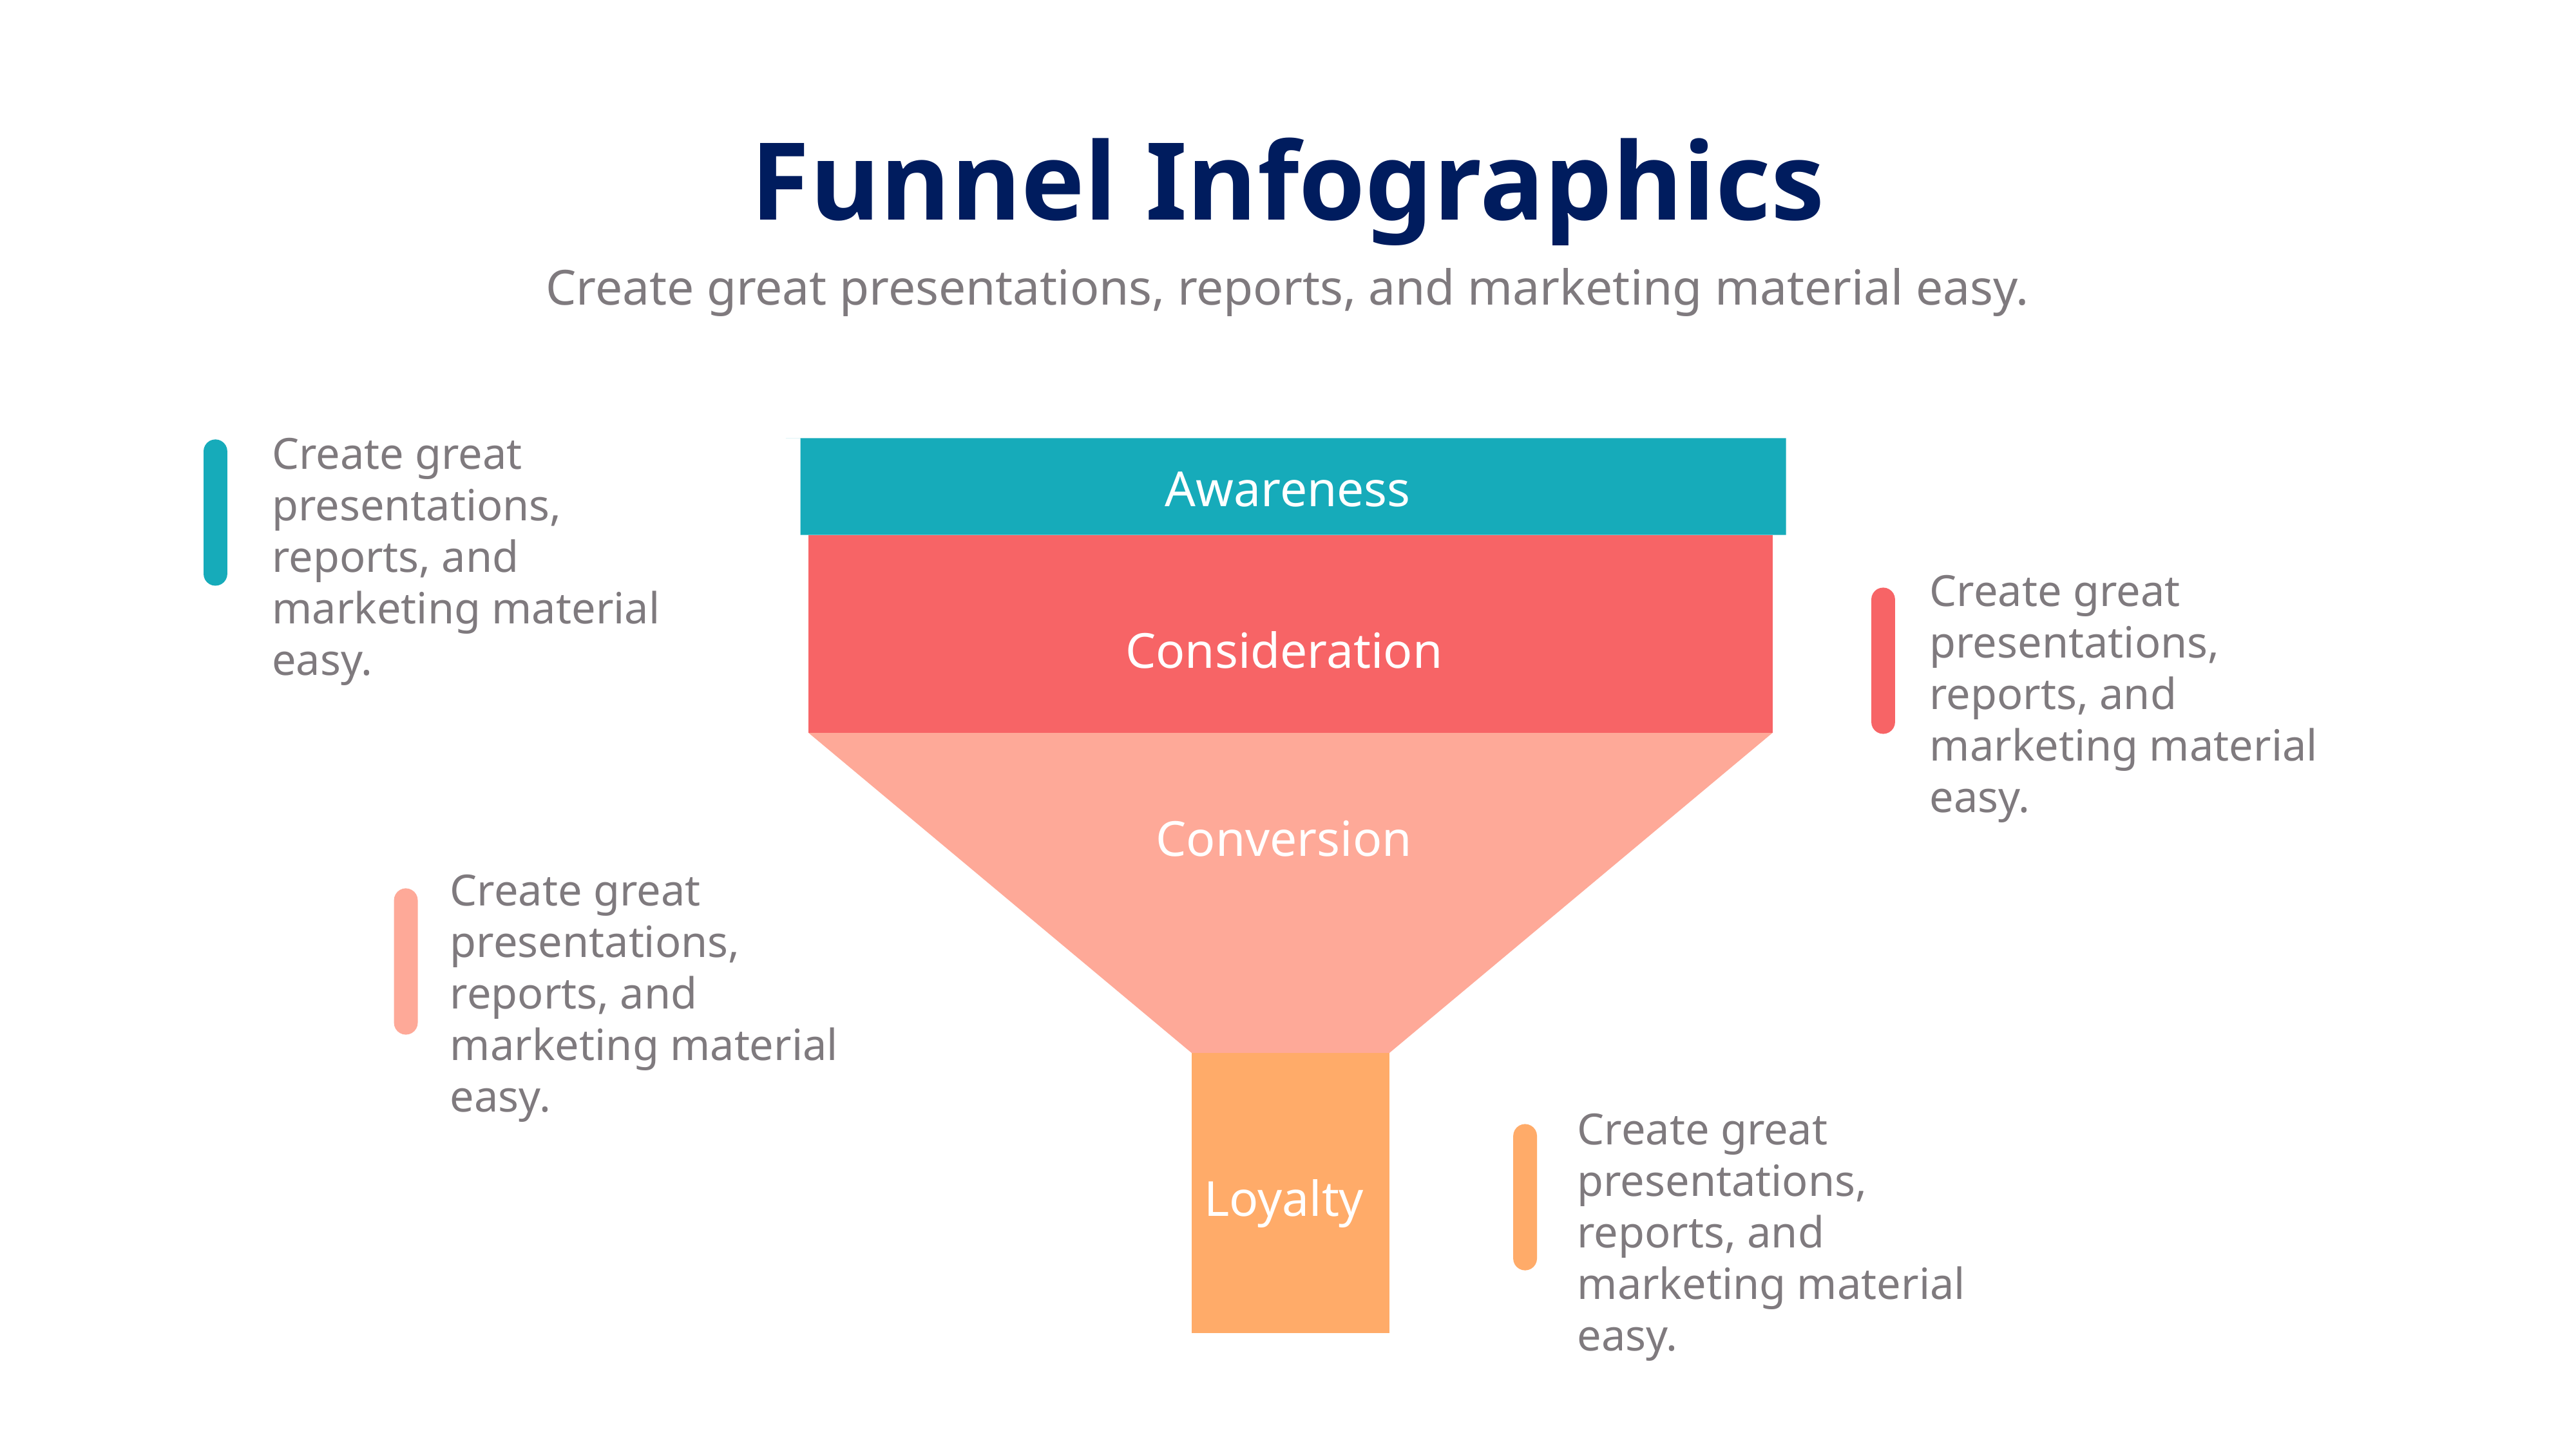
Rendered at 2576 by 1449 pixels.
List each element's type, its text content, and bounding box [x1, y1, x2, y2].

text_box Funnel Infographics [741, 108, 1835, 247]
text_box [808, 535, 1773, 733]
text_box Create great presentations, reports, and marketing material easy. [1567, 1097, 2005, 1364]
text_box [1191, 1231, 1389, 1333]
text_box [808, 733, 1773, 1053]
text_box [1871, 587, 1896, 735]
text_box Loyalty [1179, 1162, 1389, 1231]
text_box [785, 438, 1786, 535]
text_box Create great presentations, reports, and marketing material easy. [262, 421, 700, 689]
text_box Create great presentations, reports, and marketing material easy. [281, 251, 2295, 319]
text_box [1512, 1122, 1538, 1271]
text_box Create great presentations, reports, and marketing material easy. [1920, 558, 2358, 826]
text_box [393, 887, 419, 1036]
text_box Create great presentations, reports, and marketing material easy. [440, 858, 878, 1126]
text_box [202, 439, 228, 587]
text_box Conversion [1004, 802, 1564, 871]
text_box [1191, 1053, 1389, 1162]
text_box Awareness [1087, 453, 1489, 521]
text_box Consideration [1004, 615, 1564, 683]
